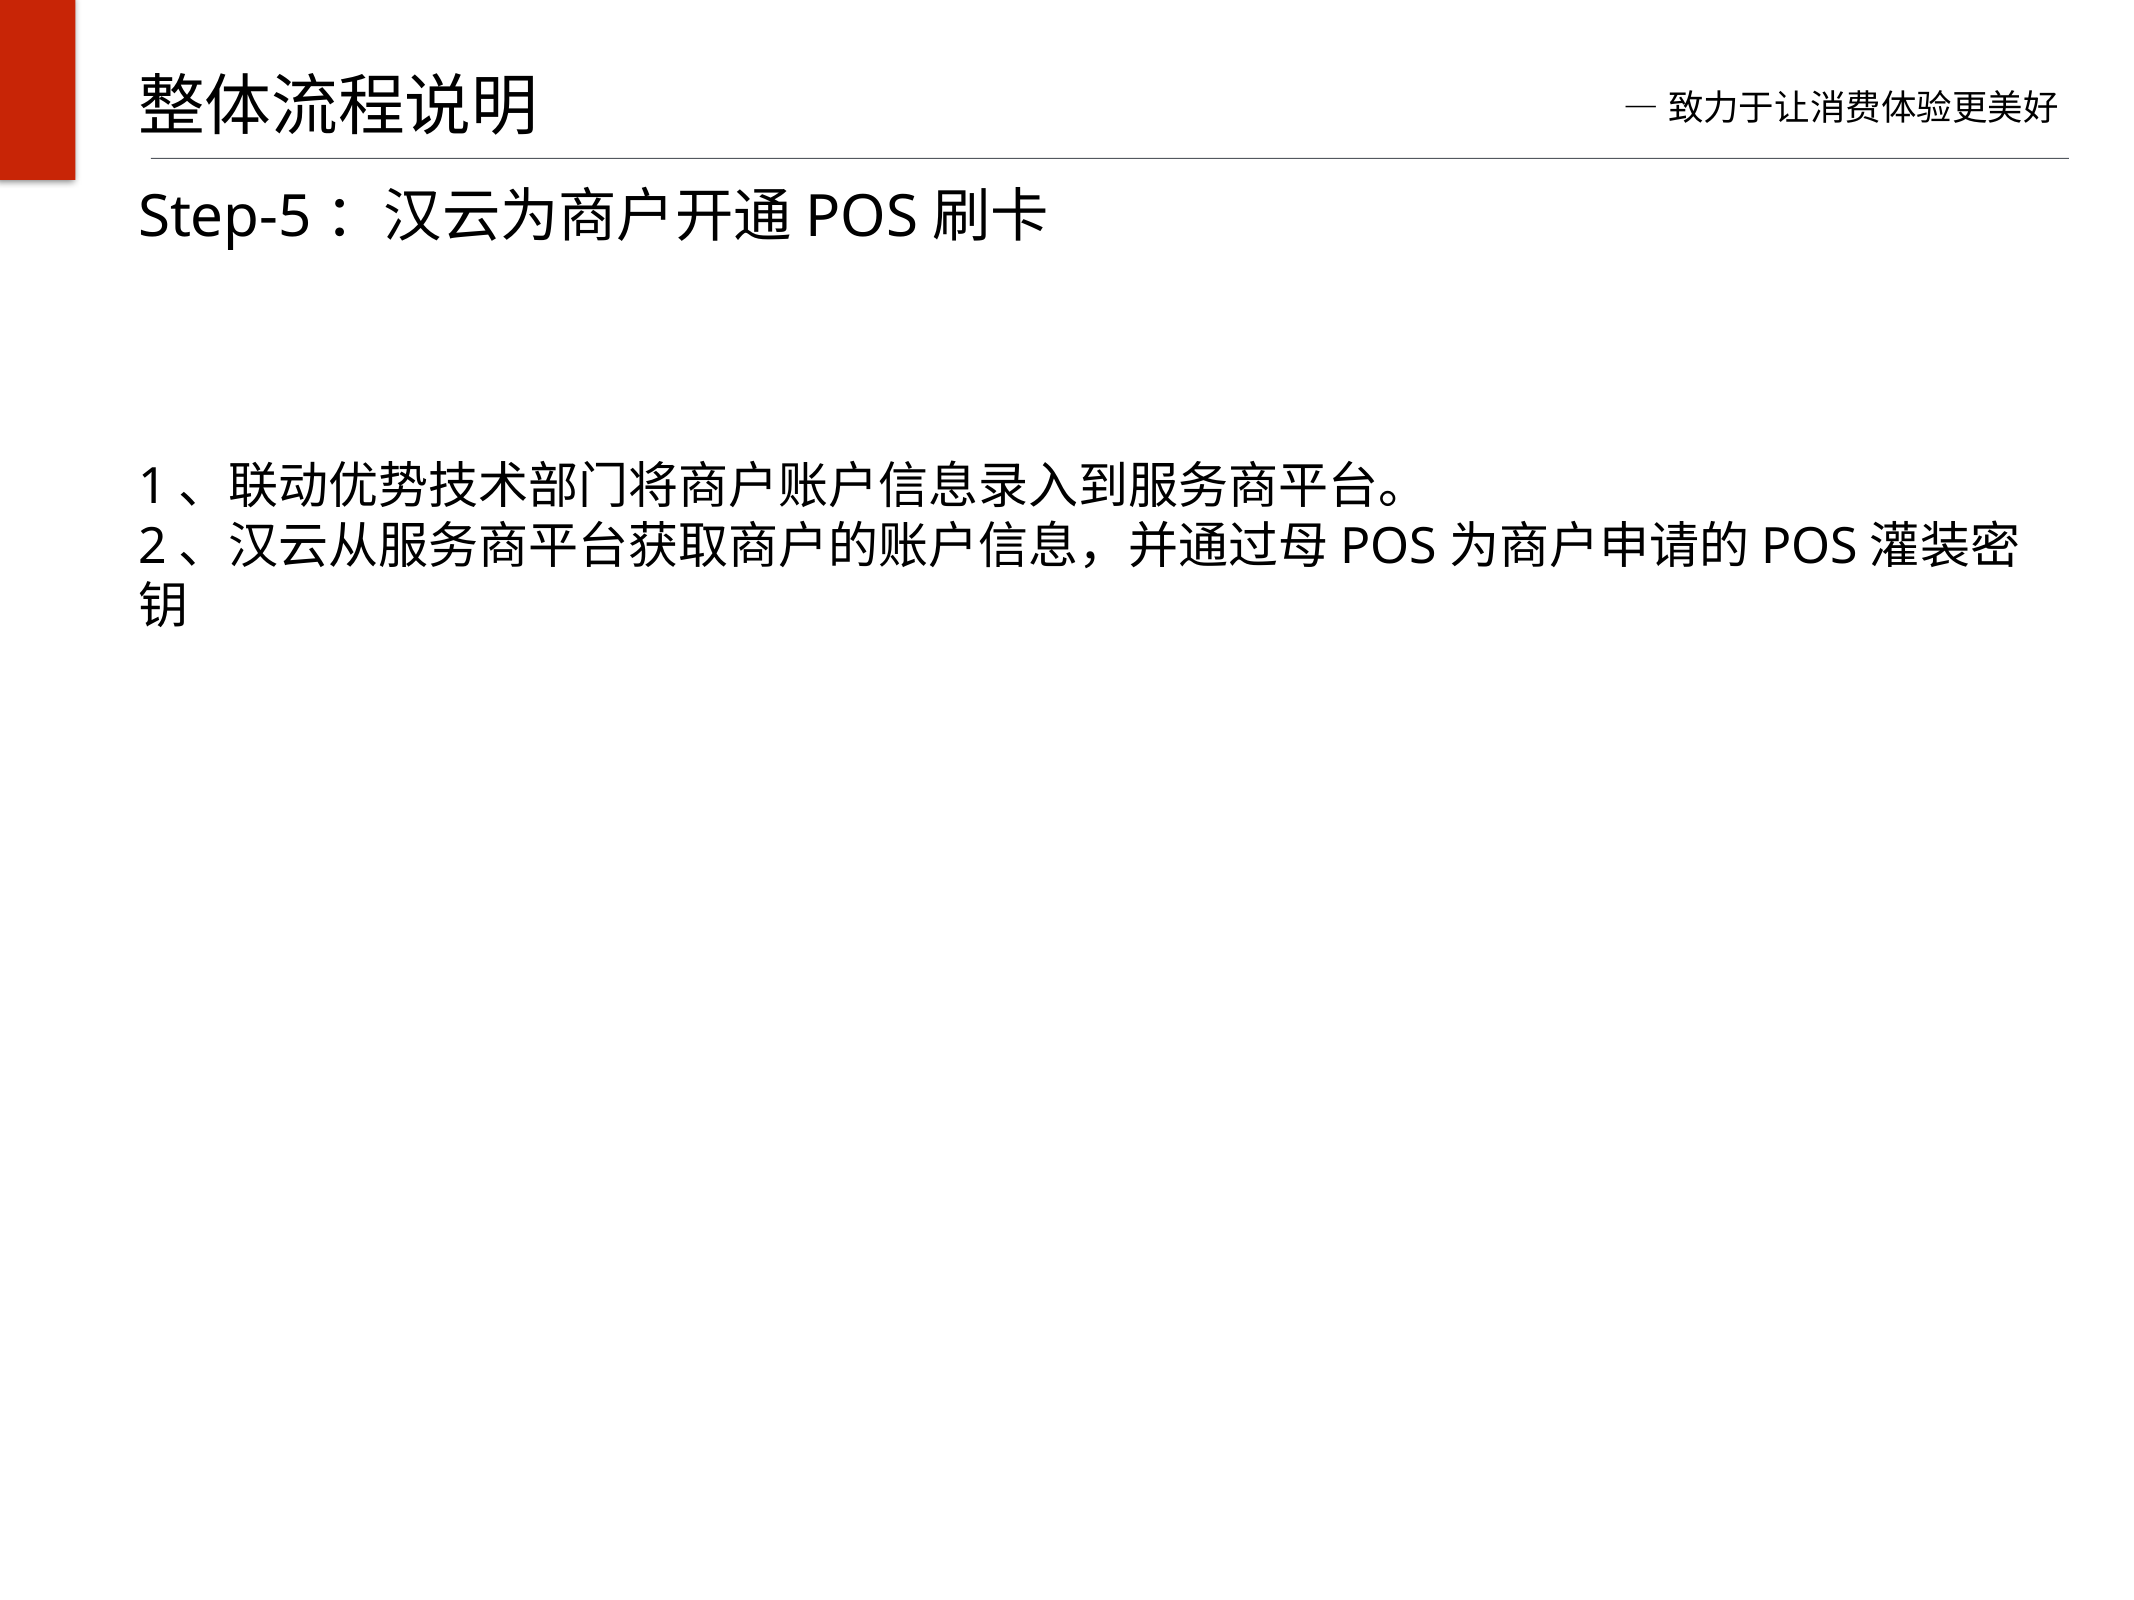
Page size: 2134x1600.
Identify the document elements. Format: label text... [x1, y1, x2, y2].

text_box Step-5：汉云为商户开通POS刷卡 [129, 169, 1129, 257]
text_box —致力于让消费体验更美好 [1607, 76, 2067, 136]
text_box 整体流程说明 [129, 54, 678, 152]
text_box 1、联动优势技术部门将商户账户信息录入到服务商平台。 2、汉云从服务商平台获取商户的账户信息，并通过母POS为商户申请的POS灌装密钥 [129, 444, 2065, 642]
text_box [0, 0, 76, 180]
